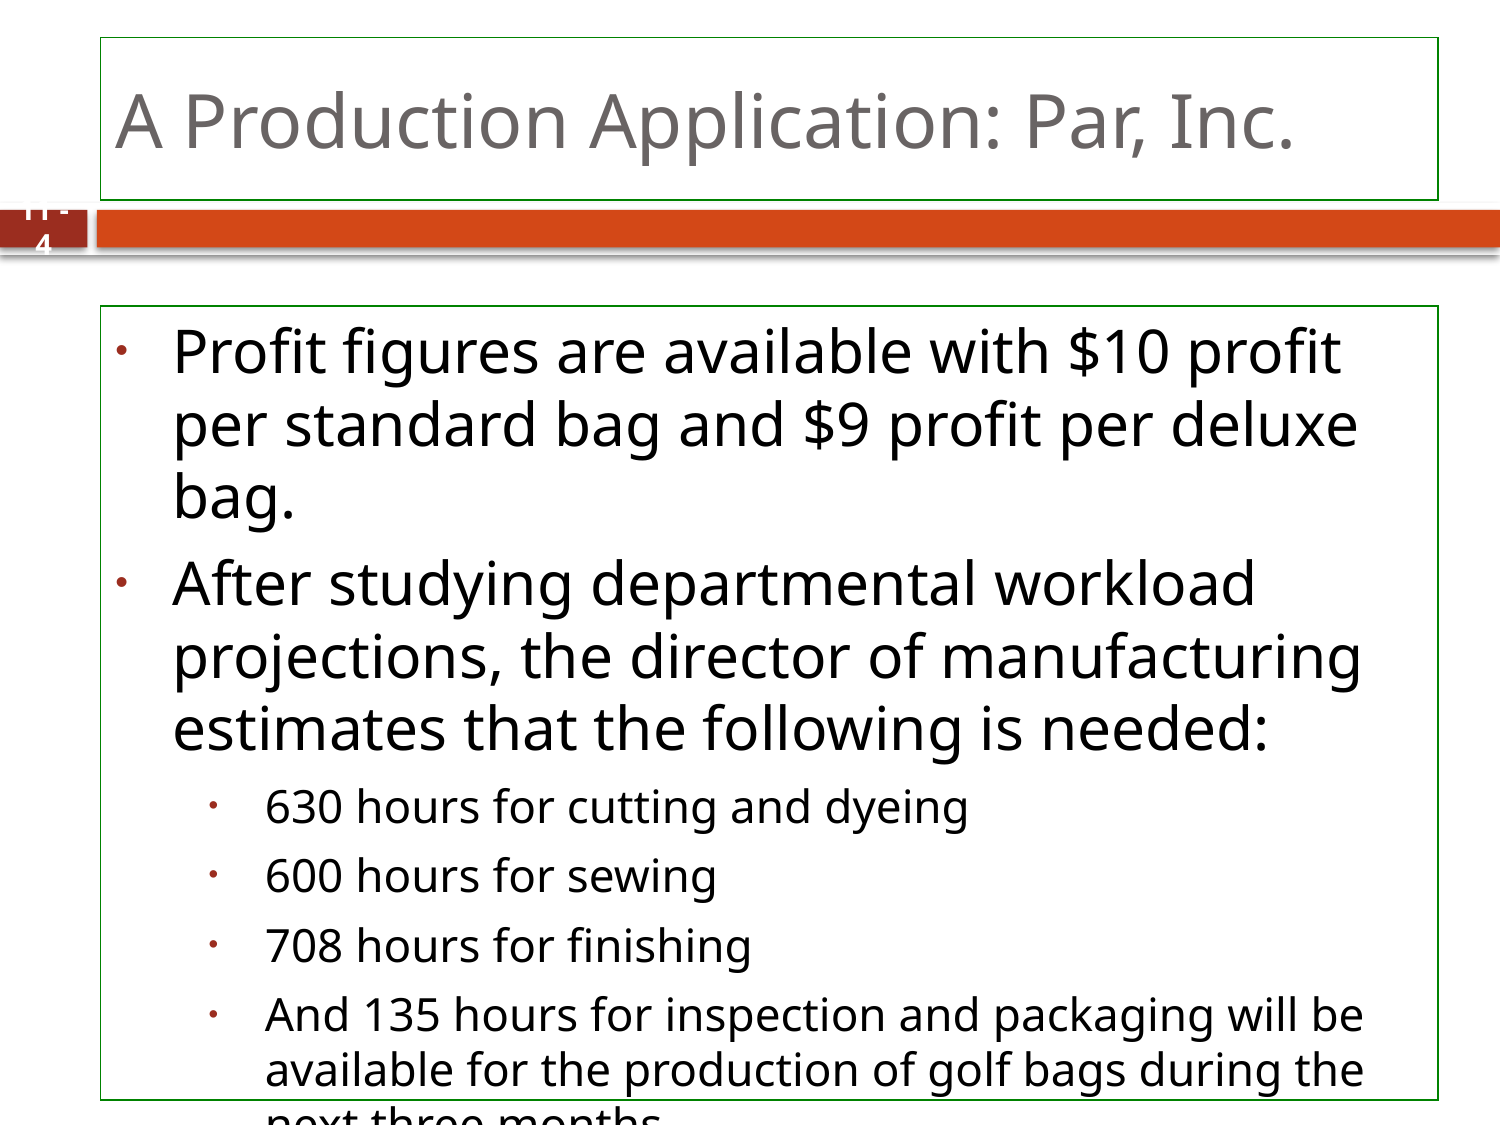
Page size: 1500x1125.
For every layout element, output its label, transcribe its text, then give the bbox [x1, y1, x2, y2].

slide_number 4 [0, 208, 88, 249]
title A Production Application: Par, Inc. [100, 37, 1439, 201]
list Profit figures are available with $10 profit per standard bag and $9 profit per deluxe bag. After studying departmental workload projections, the director of manufacturing estimates that the following is needed: 630 hours for cutting and dyeing 600 hours for sewing 708 hours for finishing And 135 hours for inspection and packaging will be available for the production of golf bags during the next three months Let’s create a LP model for Par, Inc. first. [100, 305, 1439, 1101]
